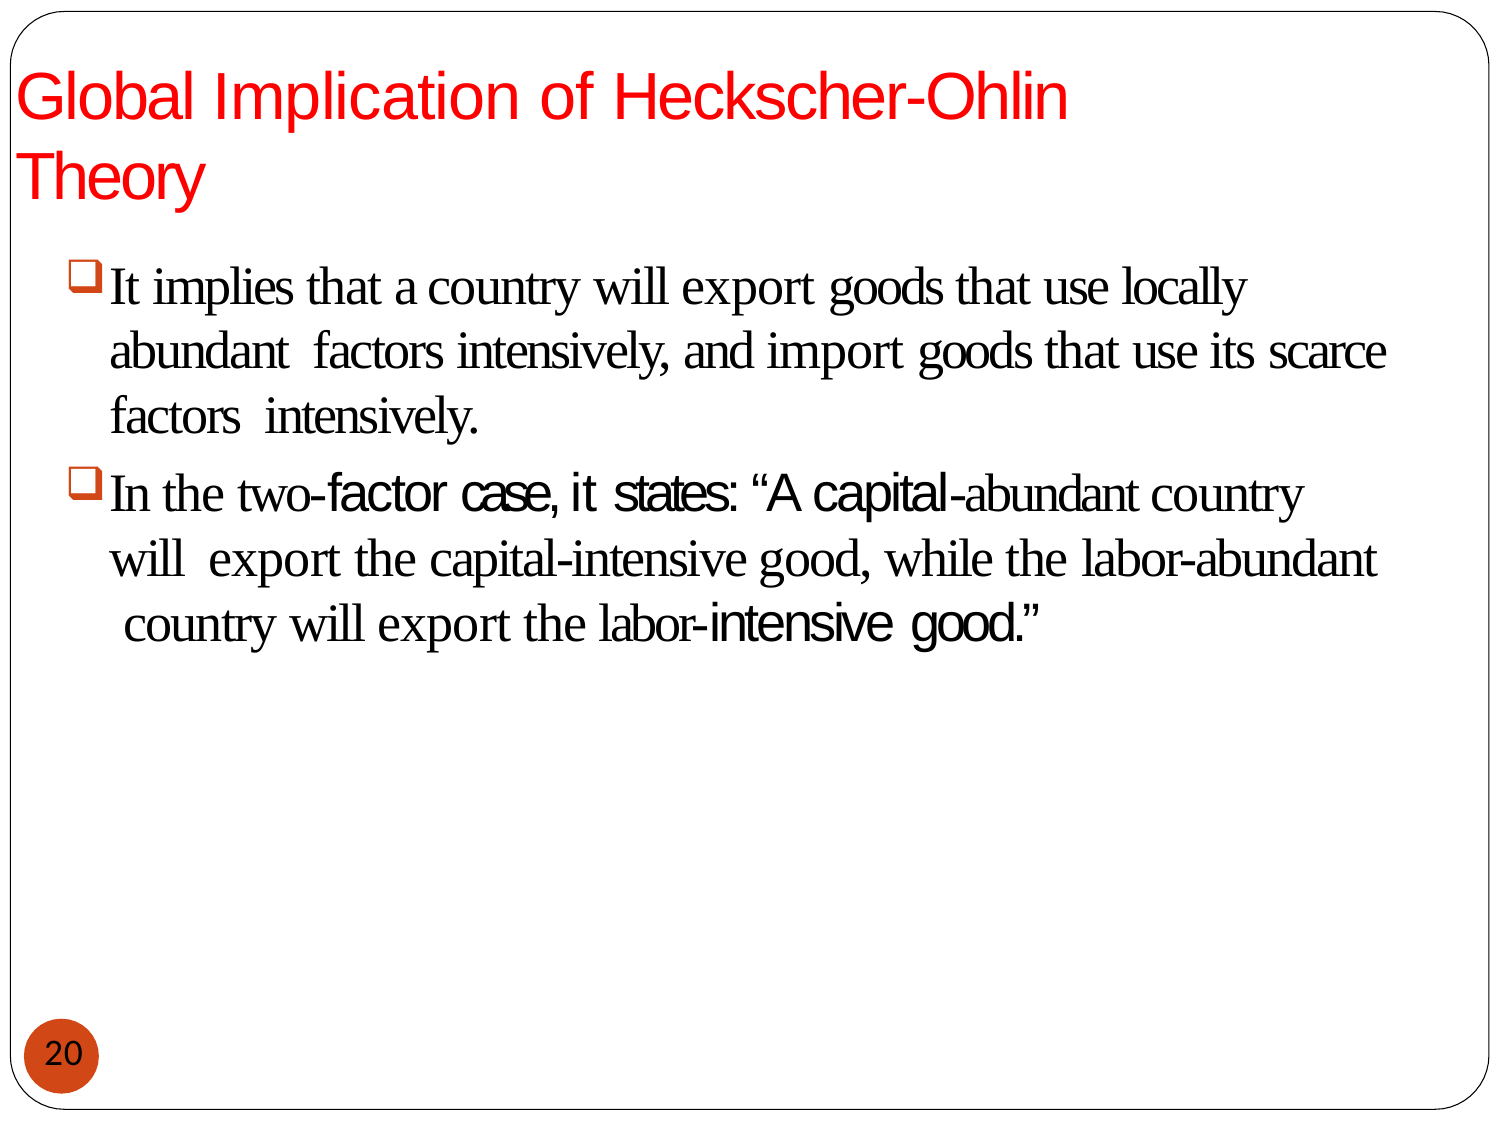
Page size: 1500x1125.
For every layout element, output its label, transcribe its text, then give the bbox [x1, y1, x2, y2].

title Global Implication of Heckscher-Ohlin Theory [12, 50, 1274, 241]
text_box It implies that a country will export goods that use locally abundant factors intensively, and import goods that use its scarce factors intensively. In the two-factor case, it states: “A capital-abundant country will export the capital-intensive good, while the labor-abundant country will export the labor-intensive good.” [62, 247, 1428, 653]
text_box [23, 1018, 99, 1086]
slide_number 20 [37, 1038, 85, 1125]
